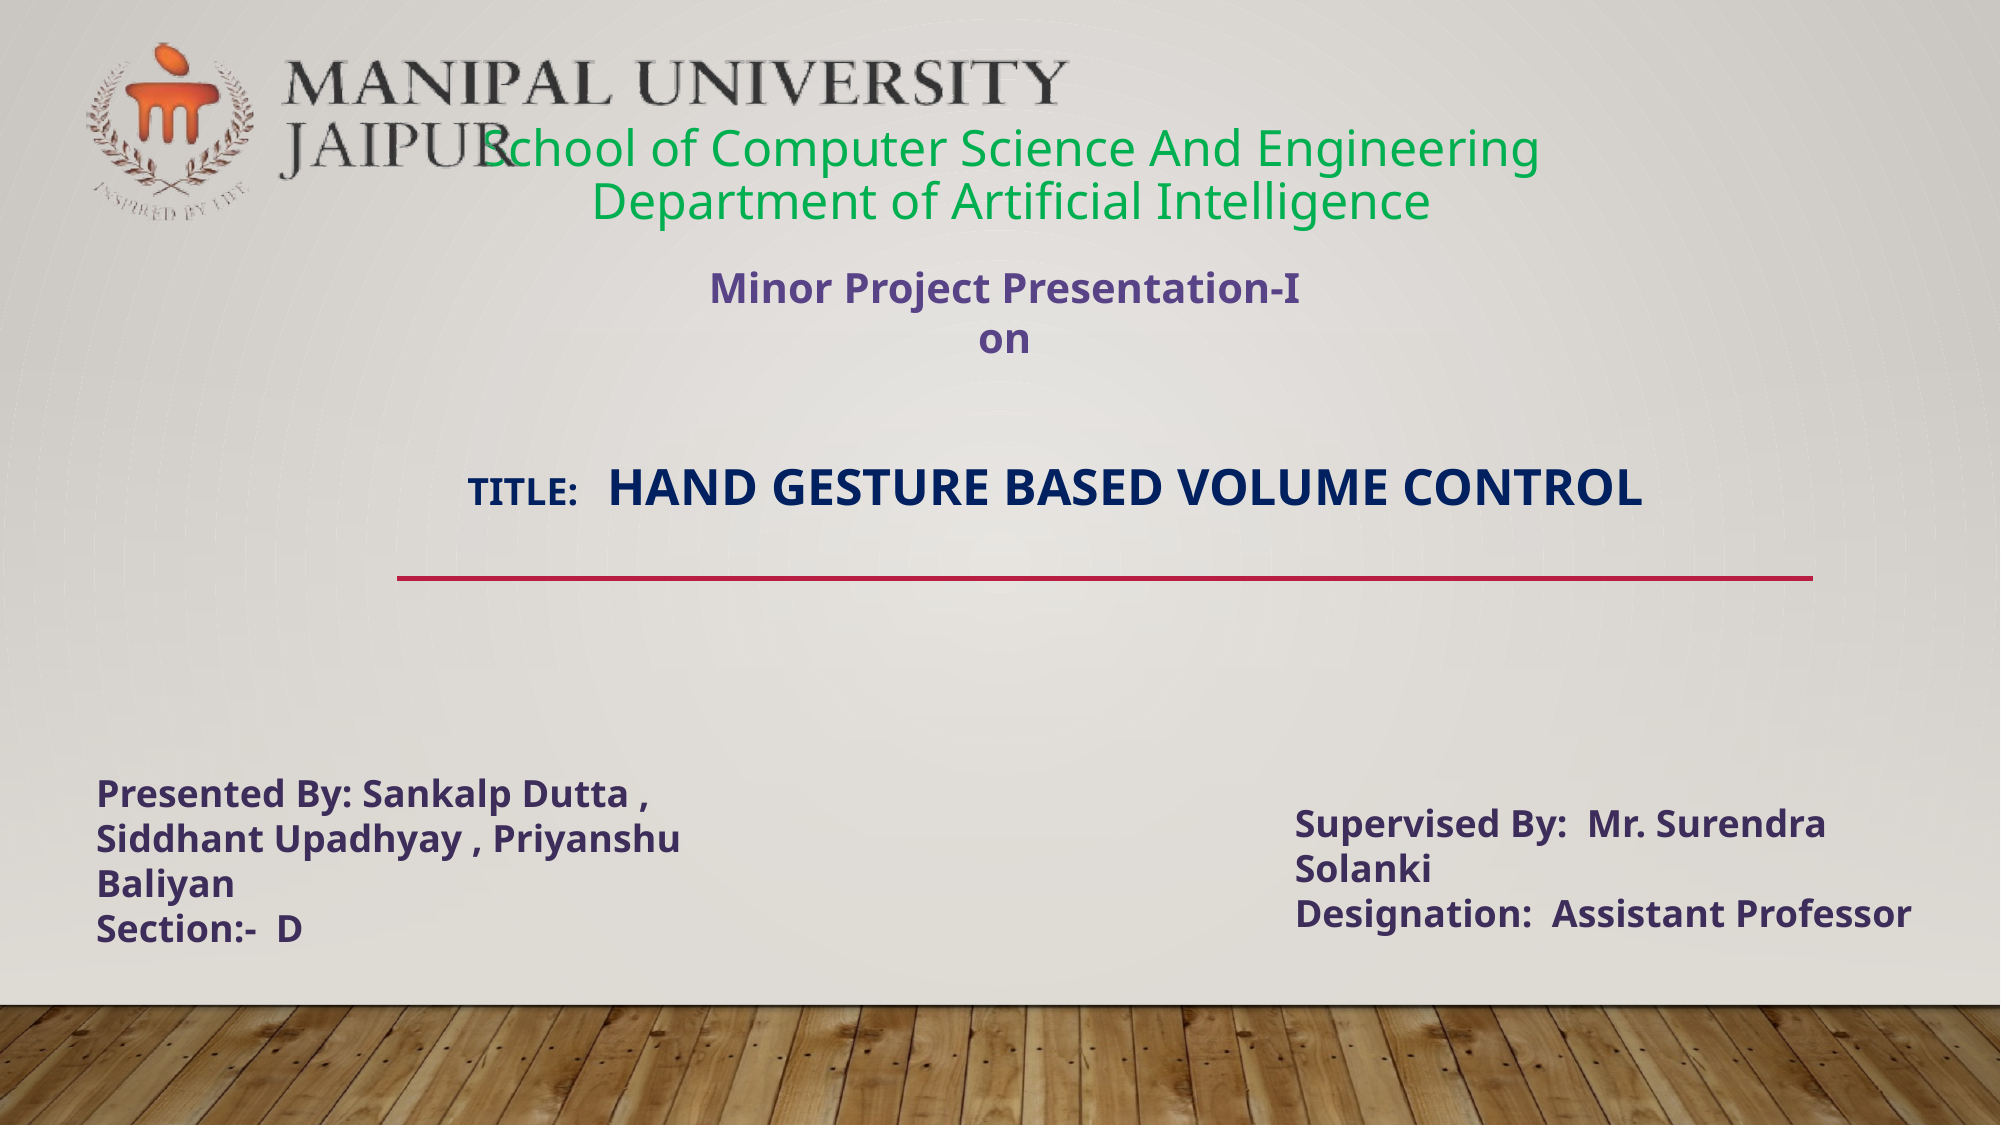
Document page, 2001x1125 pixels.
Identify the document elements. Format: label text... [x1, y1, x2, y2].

text_box Supervised By: Mr. Surendra Solanki Designation: Assistant Professor [1279, 792, 1987, 988]
subtitle Title: HAND GESTURE BASED VOLUME CONTROL [452, 428, 1762, 589]
text_box Minor Project Presentation-I on [584, 254, 1425, 370]
picture [34, 0, 1137, 253]
title School of Computer Science And Engineering Department of Artificial Intelligence [1137, 22, 1762, 231]
text_box Presented By: Sankalp Dutta , Siddhant Upadhyay , Priyanshu Baliyan Section:- D [81, 762, 788, 958]
picture [0, 1005, 2000, 1125]
